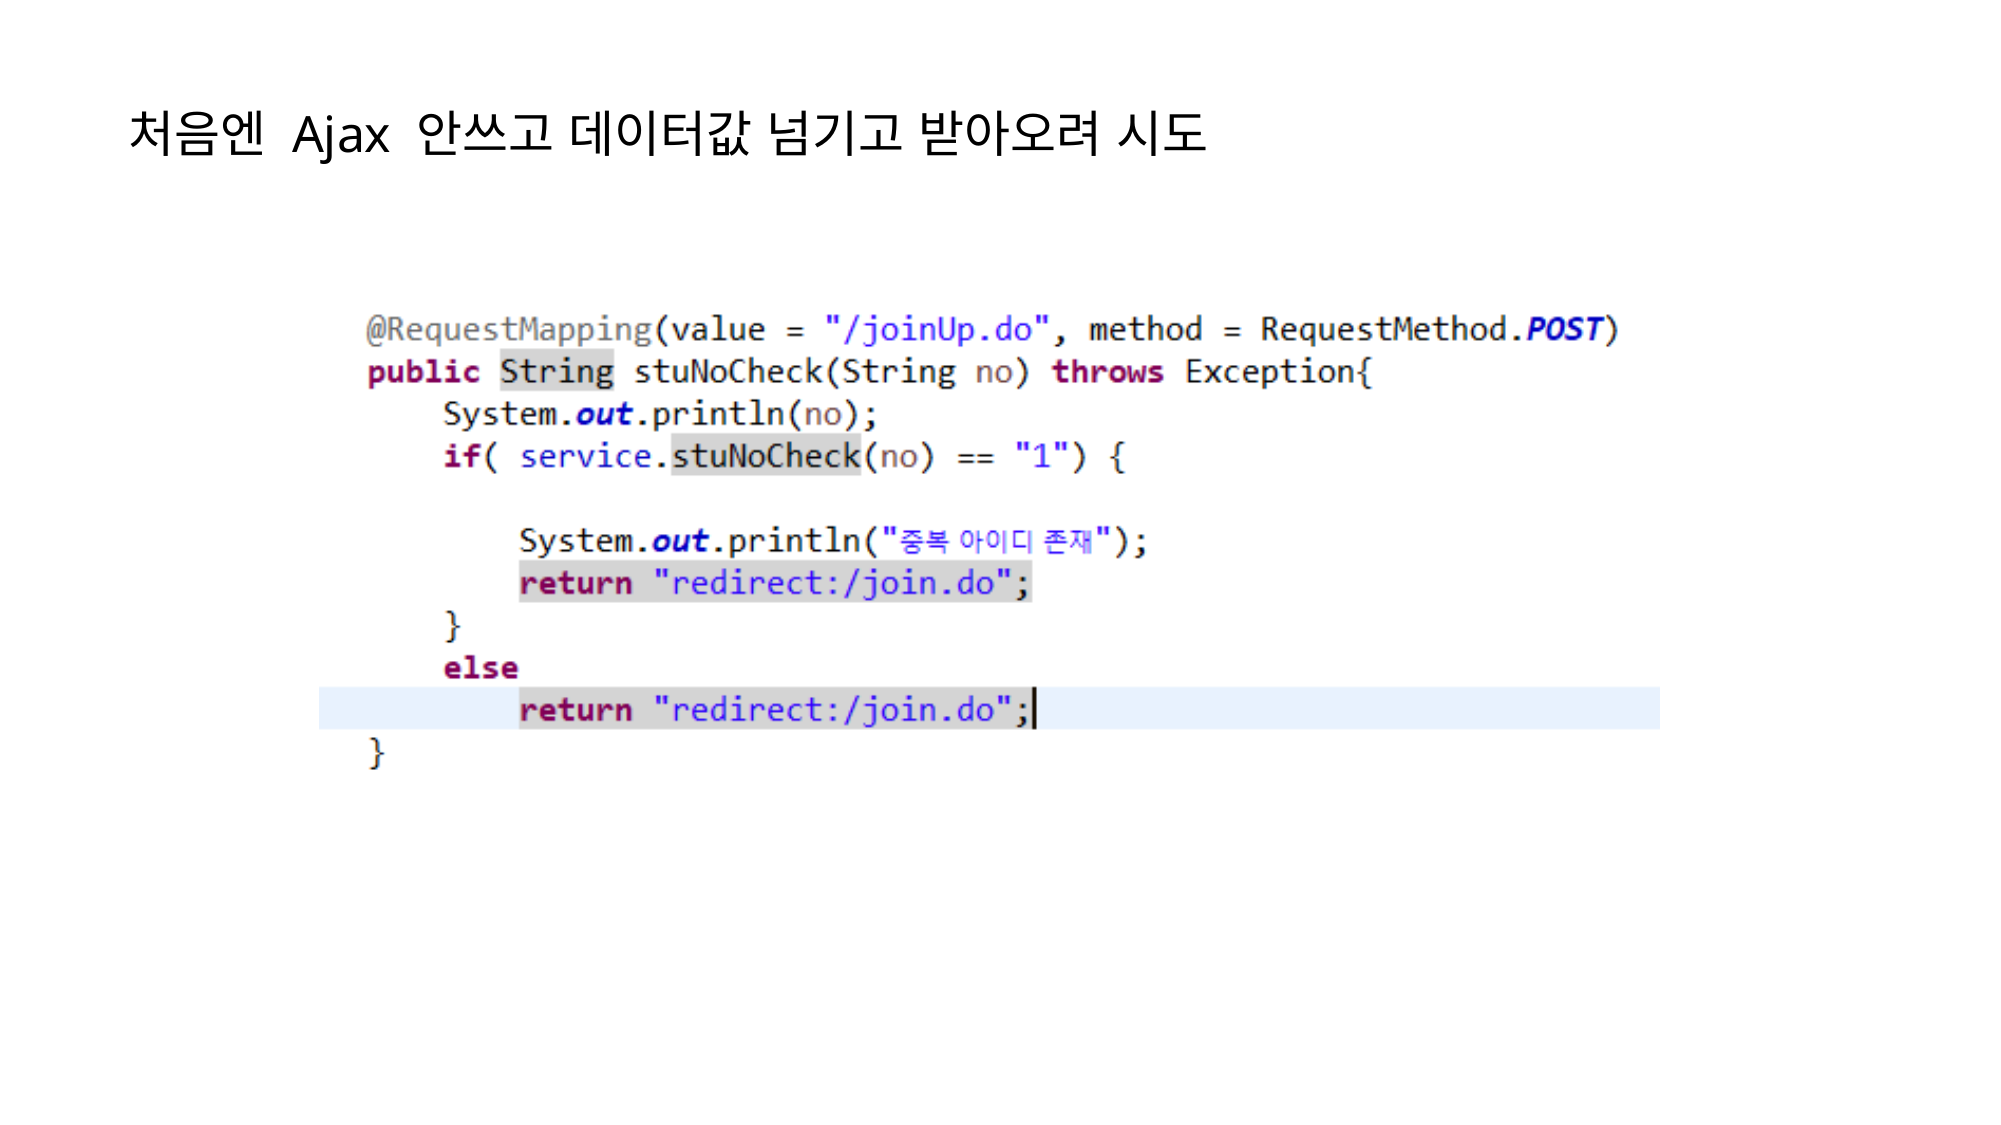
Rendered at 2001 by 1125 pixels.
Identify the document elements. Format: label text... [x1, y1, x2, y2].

text_box 처음엔 Ajax 안쓰고 데이터값 넘기고 받아오려 시도 [113, 95, 1537, 170]
picture [319, 290, 1660, 789]
